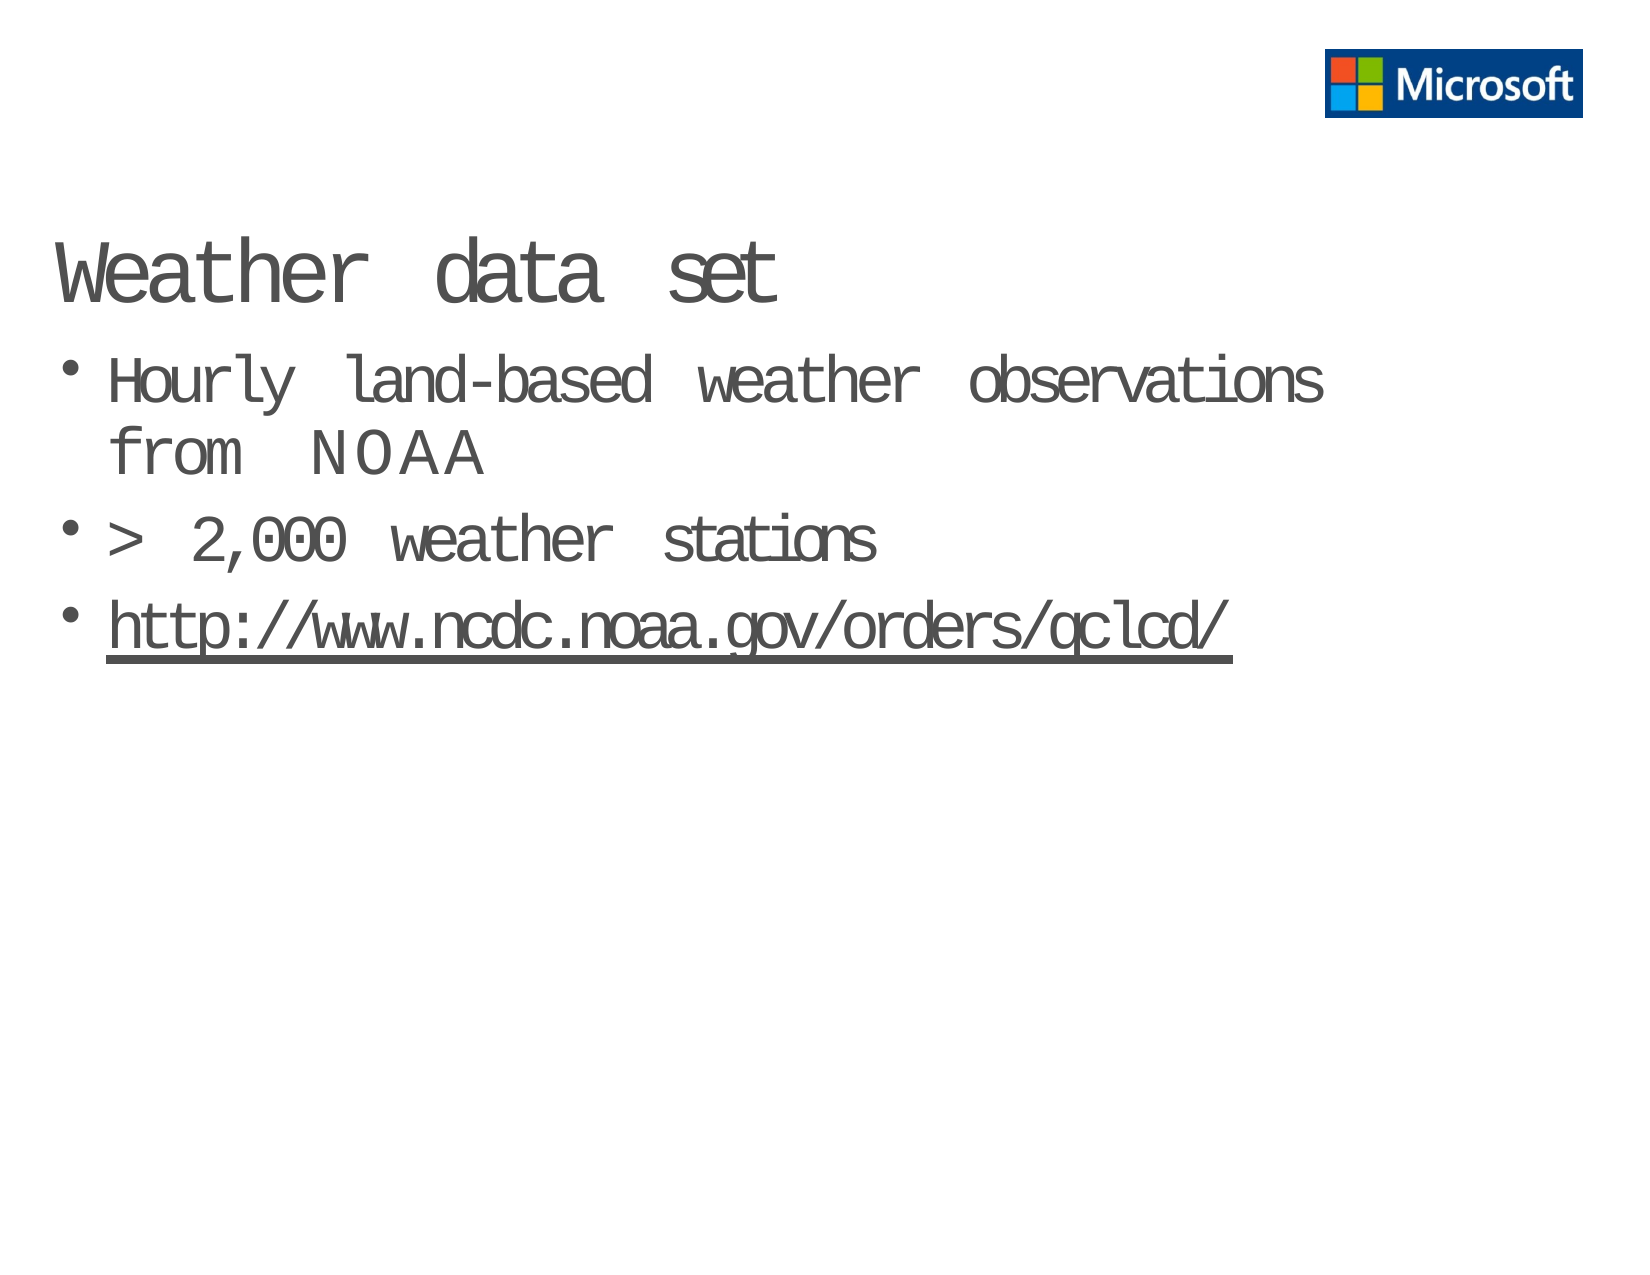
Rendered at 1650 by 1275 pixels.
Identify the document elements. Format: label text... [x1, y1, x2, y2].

text_box Hourly land-based weather observations from NOAA > 2,000 weather stations http://www.ncdc.noaa.gov/orders/qclcd/ [58, 425, 1404, 663]
title Weather data set [47, 193, 1602, 425]
picture [1324, 49, 1584, 118]
